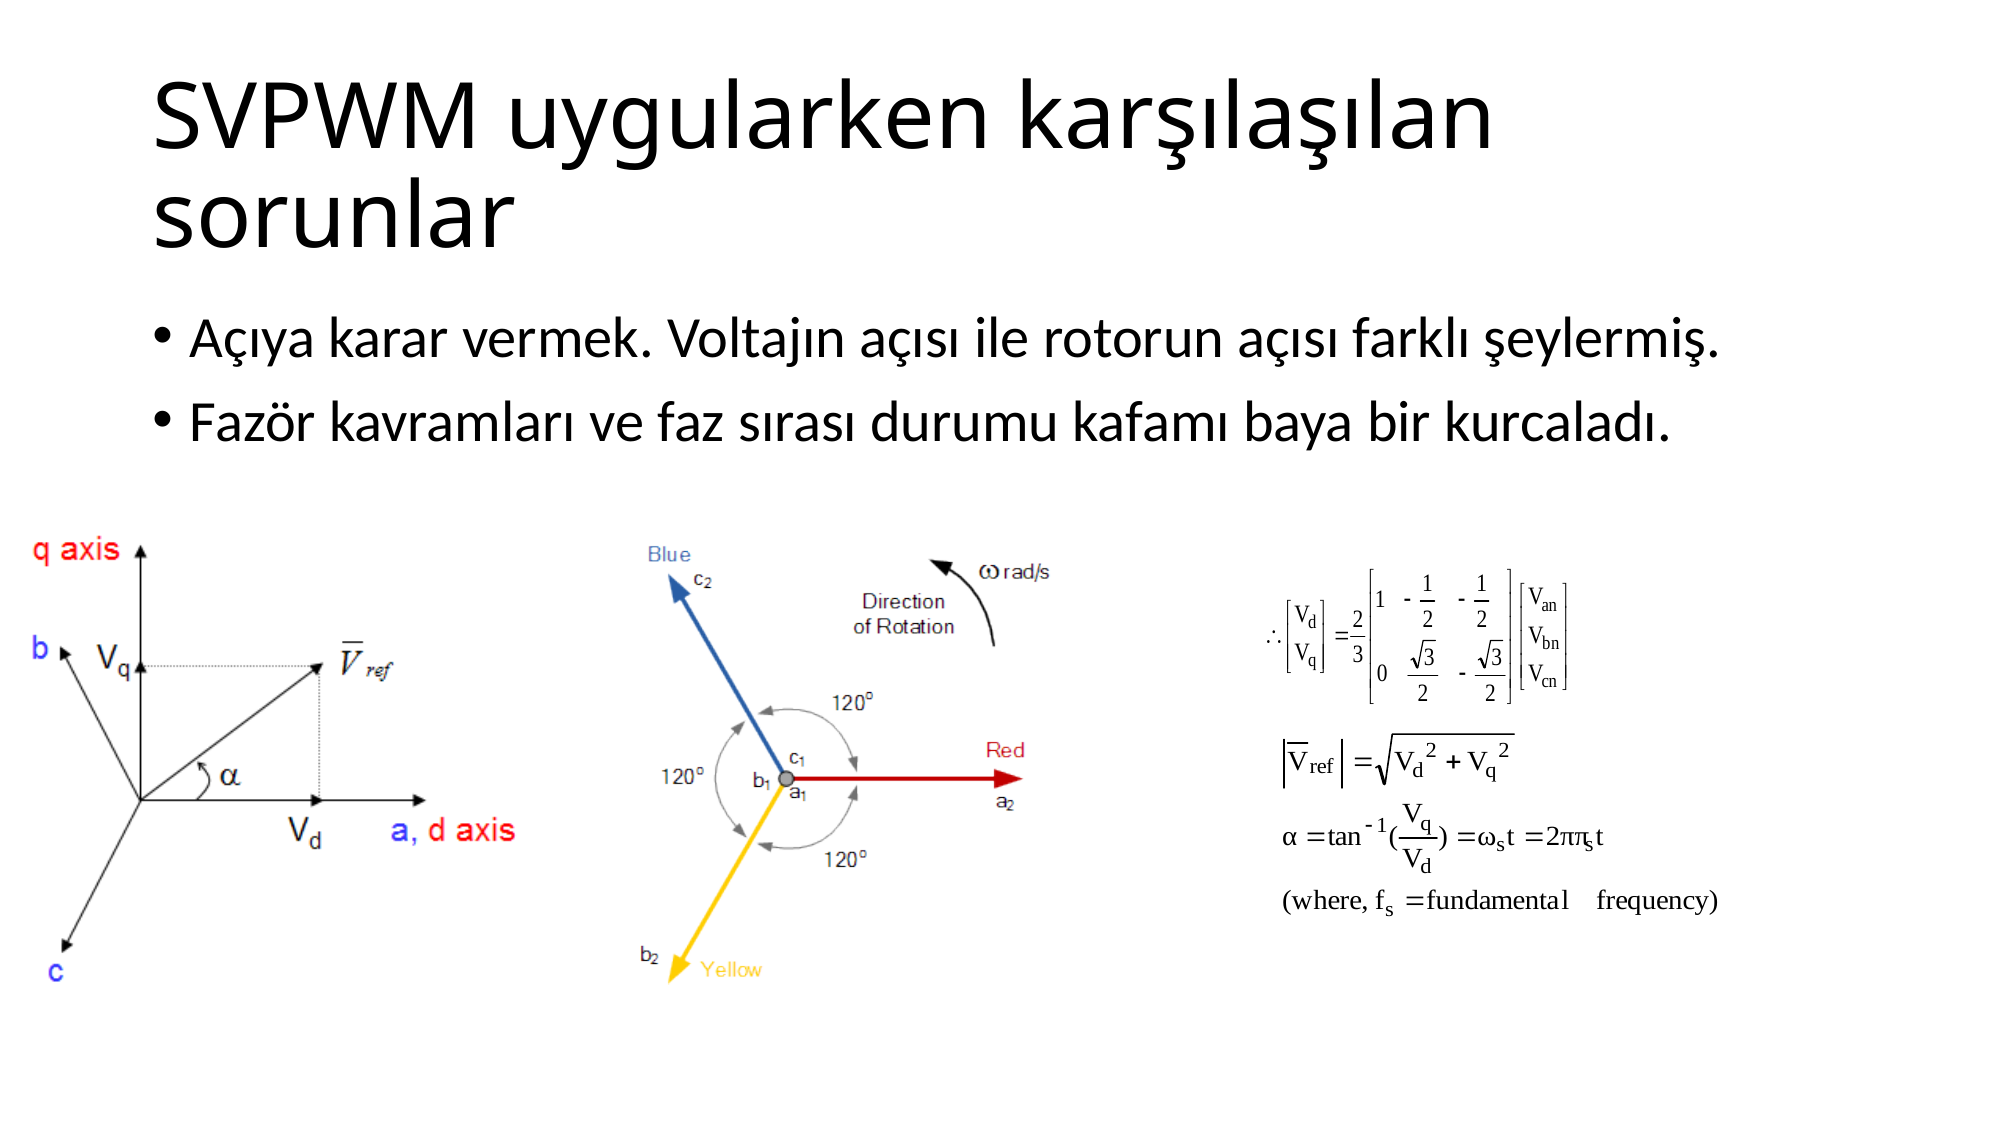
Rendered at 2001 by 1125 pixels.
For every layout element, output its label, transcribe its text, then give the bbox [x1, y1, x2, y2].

list Açıya karar vermek. Voltajın açısı ile rotorun açısı farklı şeylermiş. Fazör kavramları ve faz sırası durumu kafamı baya bir kurcaladı. [137, 299, 1863, 1014]
title SVPWM uygularken karşılaşılan sorunlar [137, 59, 1863, 278]
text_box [1276, 724, 1726, 926]
picture [30, 533, 518, 985]
picture [640, 540, 1052, 985]
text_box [1263, 562, 1576, 713]
